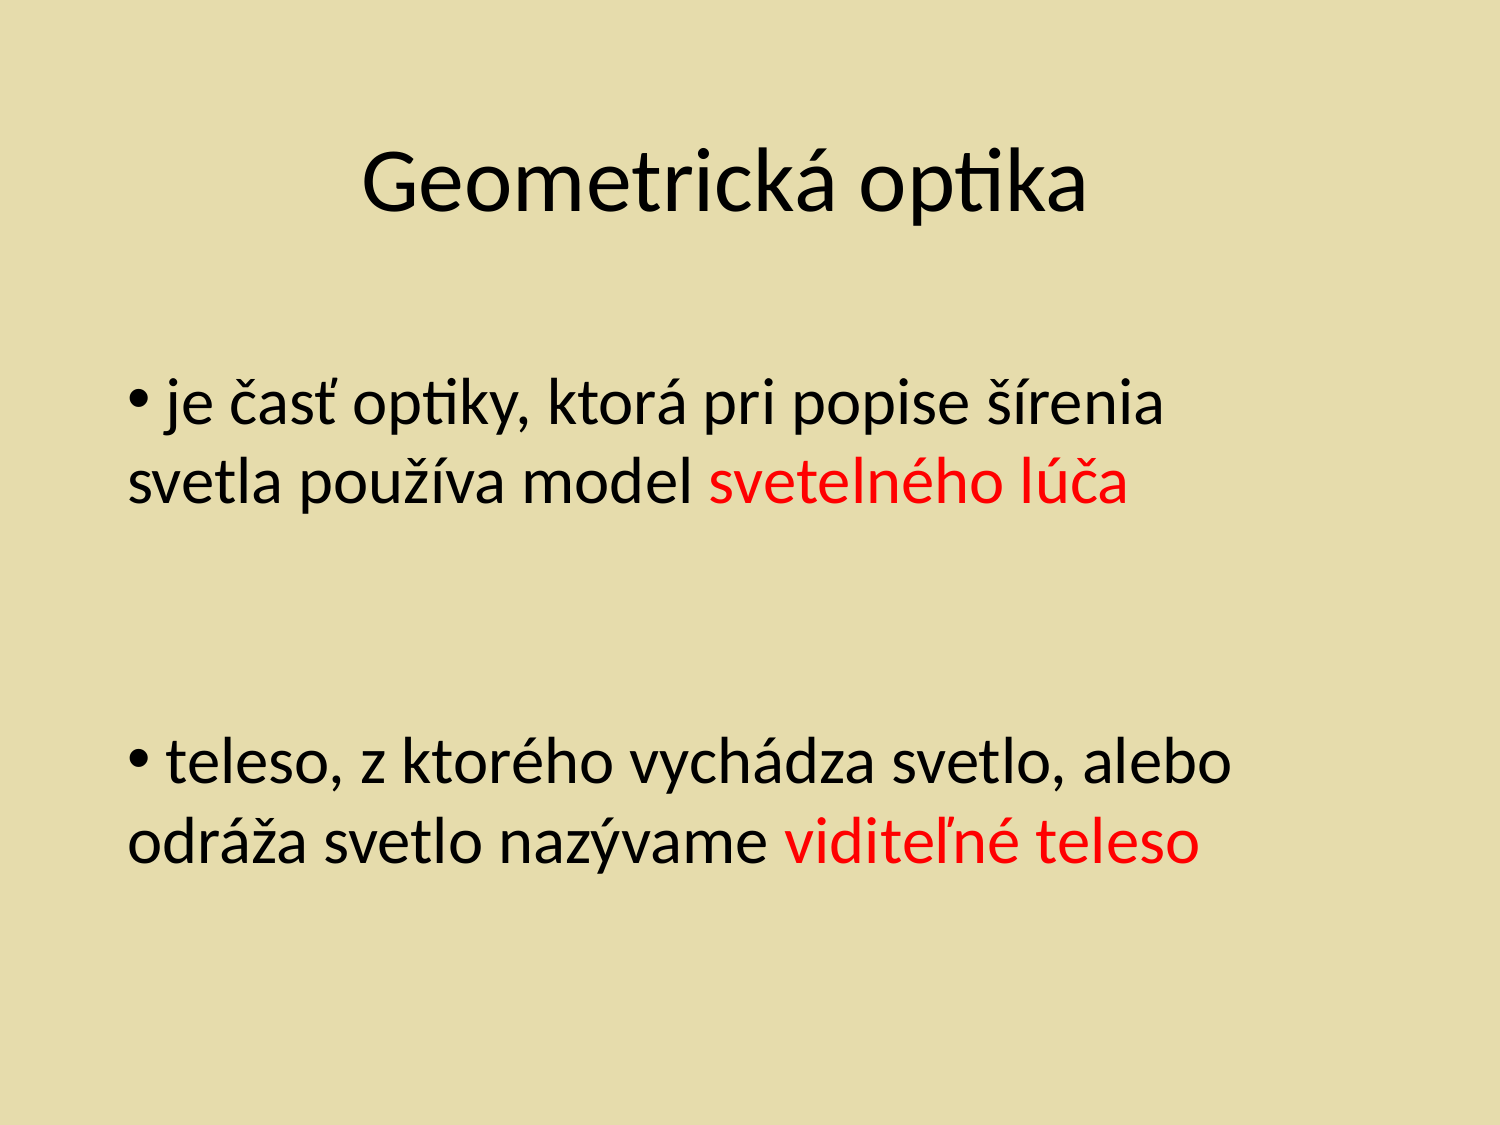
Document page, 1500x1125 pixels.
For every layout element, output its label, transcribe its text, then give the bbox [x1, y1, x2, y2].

title Geometrická optika [88, 54, 1364, 296]
subtitle je časť optiky, ktorá pri popise šírenia svetla používa model svetelného lúča teleso, z ktorého vychádza svetlo, alebo odráža svetlo nazývame viditeľné teleso [112, 349, 1353, 787]
